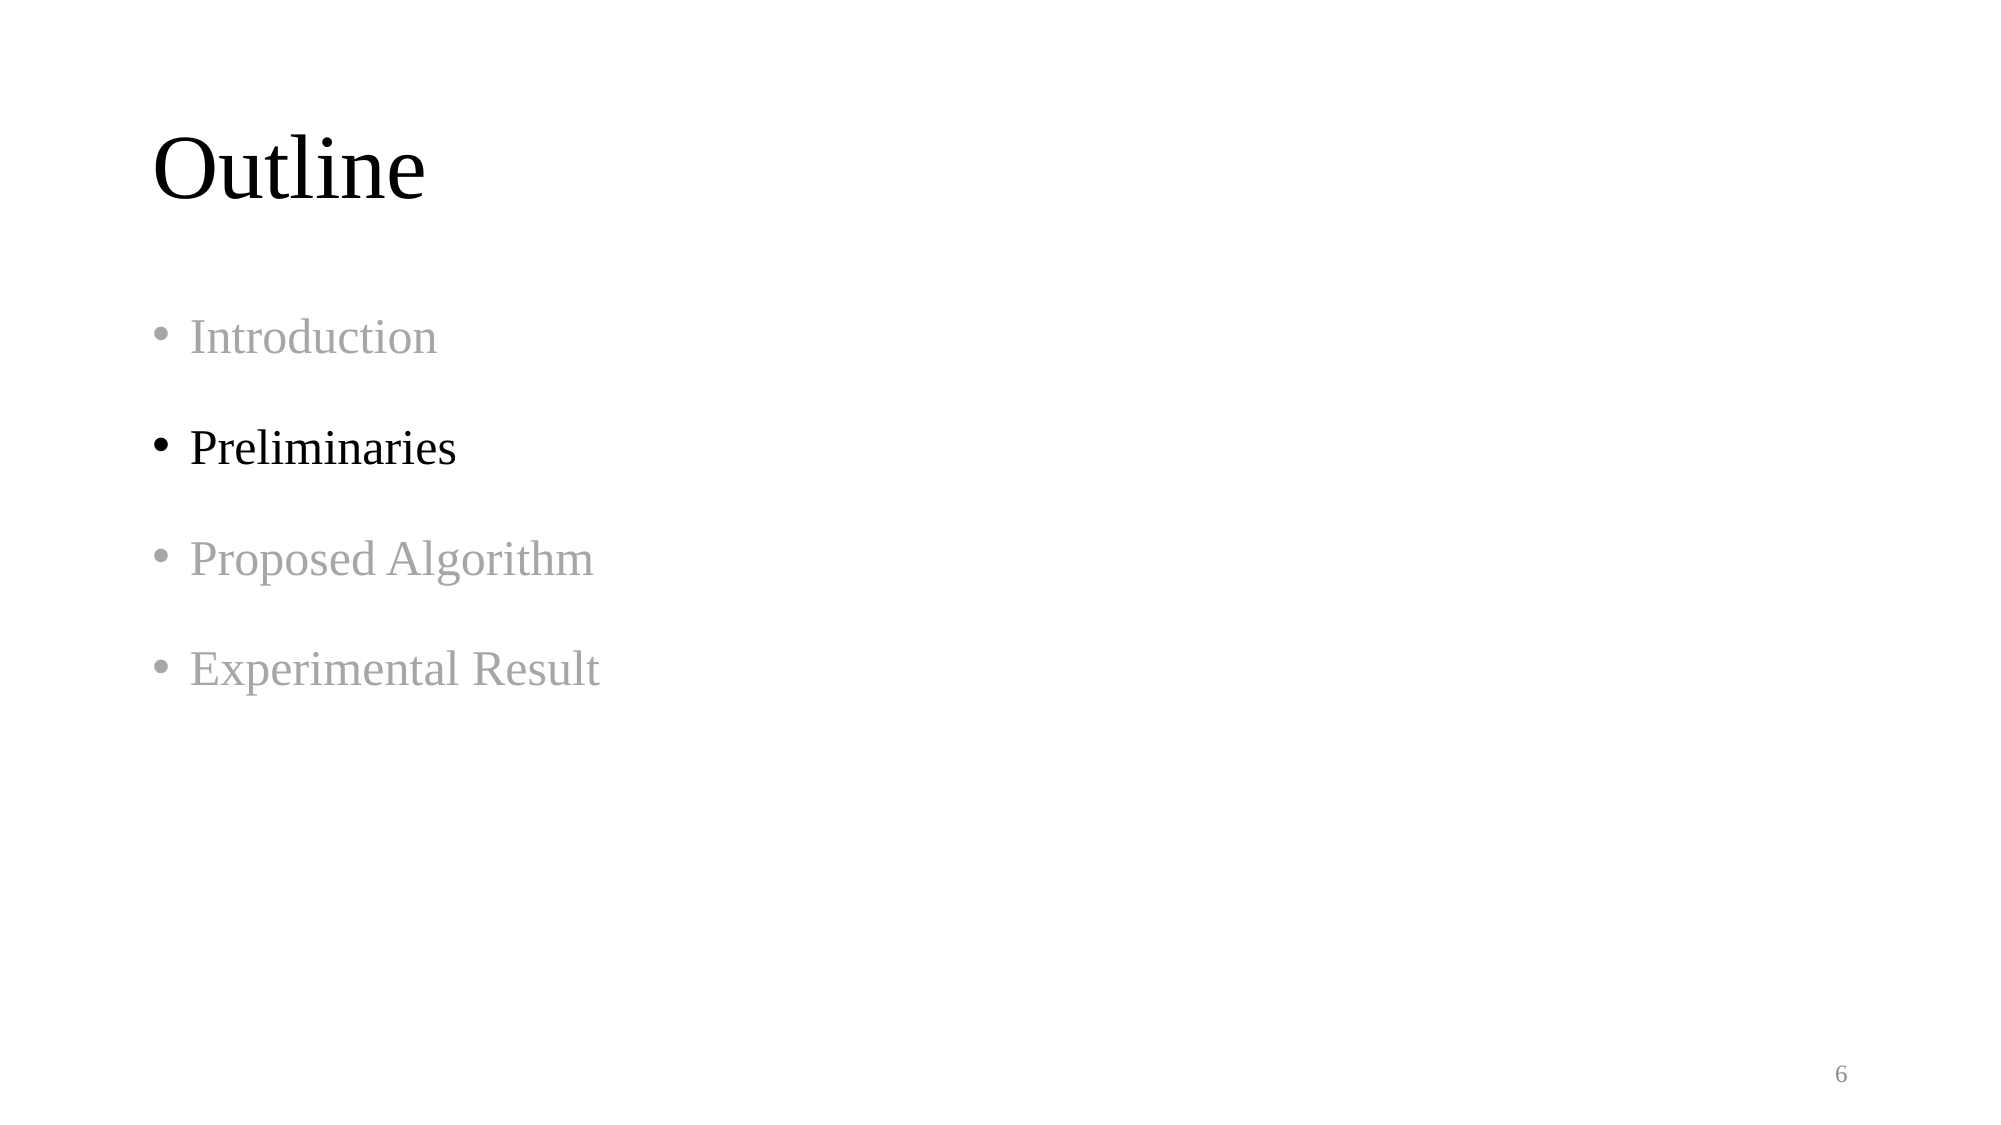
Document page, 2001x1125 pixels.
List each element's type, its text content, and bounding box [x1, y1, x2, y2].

title Outline [137, 59, 1863, 265]
slide_number 5 [1412, 1042, 1863, 1103]
list Introduction Preliminaries Proposed Algorithm Experimental Result [137, 265, 1863, 980]
